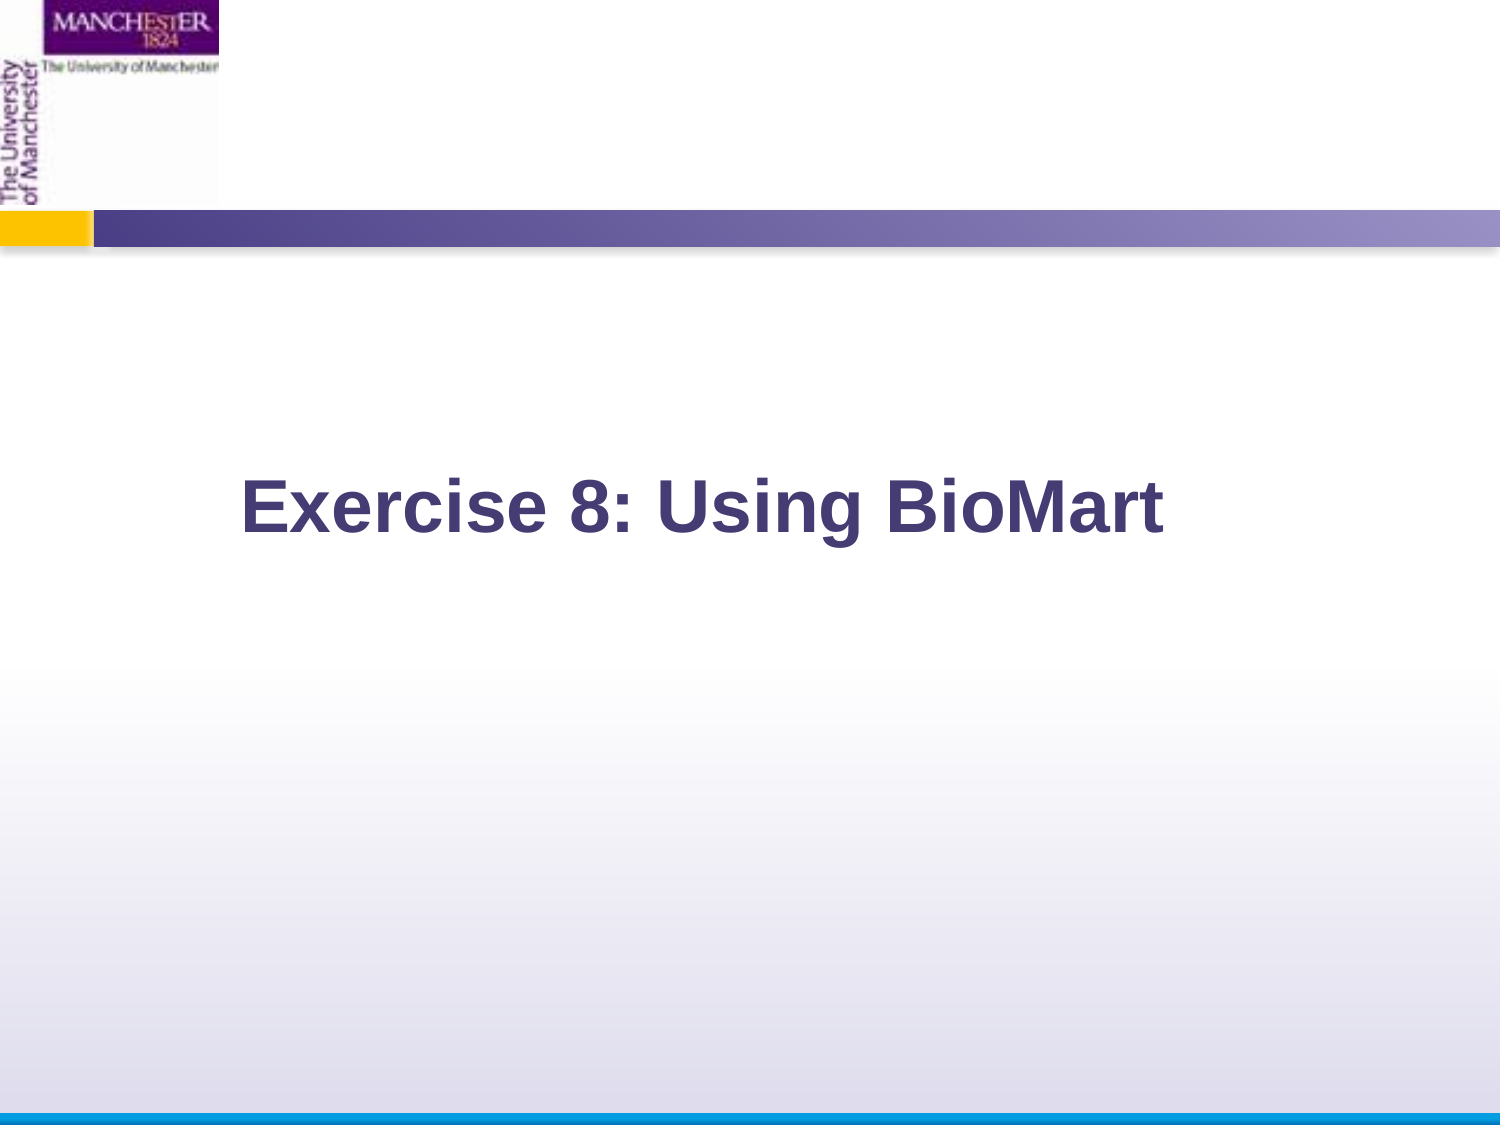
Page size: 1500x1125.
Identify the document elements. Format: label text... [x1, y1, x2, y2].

list Exercise 8: Using BioMart [224, 449, 1394, 599]
picture [0, 0, 219, 204]
